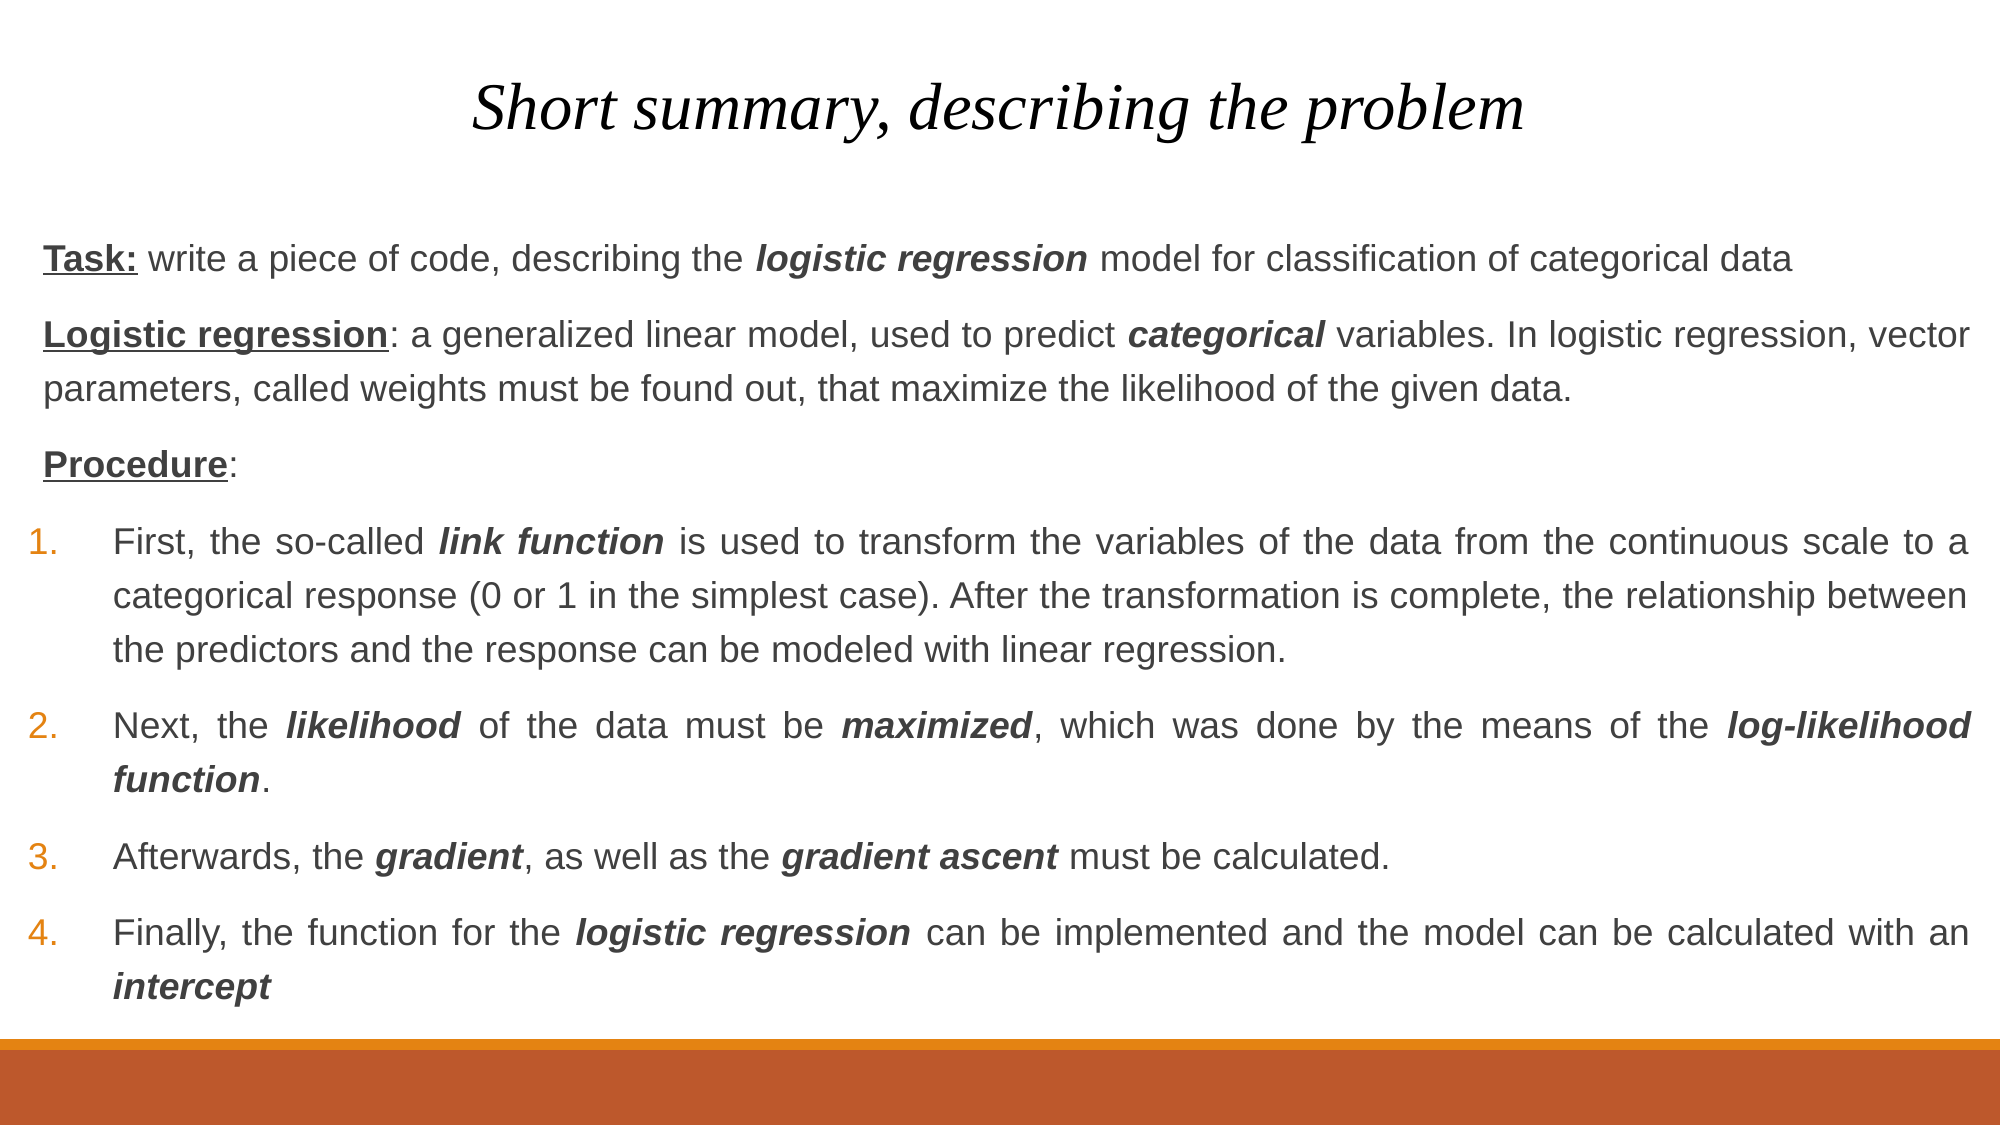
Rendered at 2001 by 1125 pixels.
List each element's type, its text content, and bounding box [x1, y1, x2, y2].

text_box Short summary, describing the problem [77, 55, 1923, 150]
list Task: write a piece of code, describing the logistic regression model for classification of categorical data Logistic regression: a generalized linear model, used to predict categorical variables. In logistic regression, vector parameters, called weights must be found out, that maximize the likelihood of the given data. Procedure: First, the so-called link function is used to transform the variables of the data from the continuous scale to a categorical response (0 or 1 in the simplest case). After the transformation is complete, the relationship between the predictors and the response can be modeled with linear regression. Next, the likelihood of the data must be maximized, which was done by the means of the log-likelihood function. Afterwards, the gradient, as well as the gradient ascent must be calculated. Finally, the function for the logistic regression can be implemented and the model can be calculated with an intercept [27, 217, 1972, 1019]
